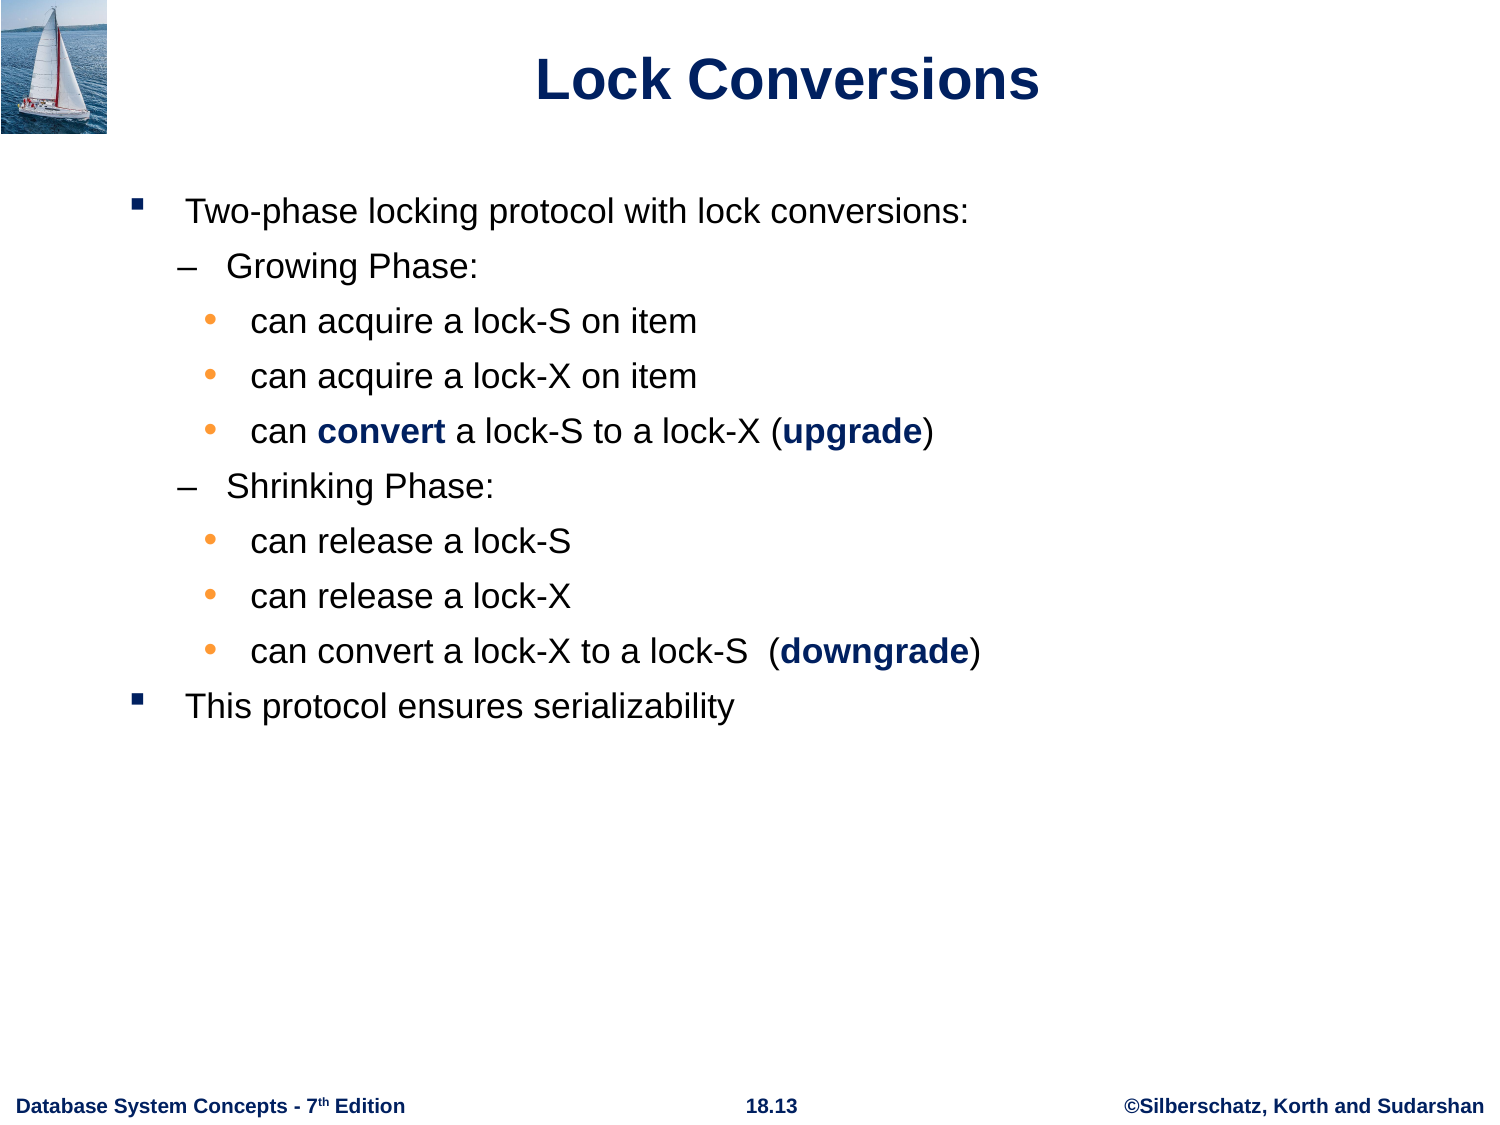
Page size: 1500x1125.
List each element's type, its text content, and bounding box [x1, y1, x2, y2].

title Lock Conversions [125, 18, 1452, 120]
picture [1, 0, 107, 134]
list Two-phase locking protocol with lock conversions: – Growing Phase: can acquire a lock-S on item can acquire a lock-X on item can convert a lock-S to a lock-X (upgrade) – Shrinking Phase: can release a lock-S can release a lock-X can convert a lock-X to a lock-S (downgrade) This protocol ensures serializability [113, 180, 1451, 1062]
